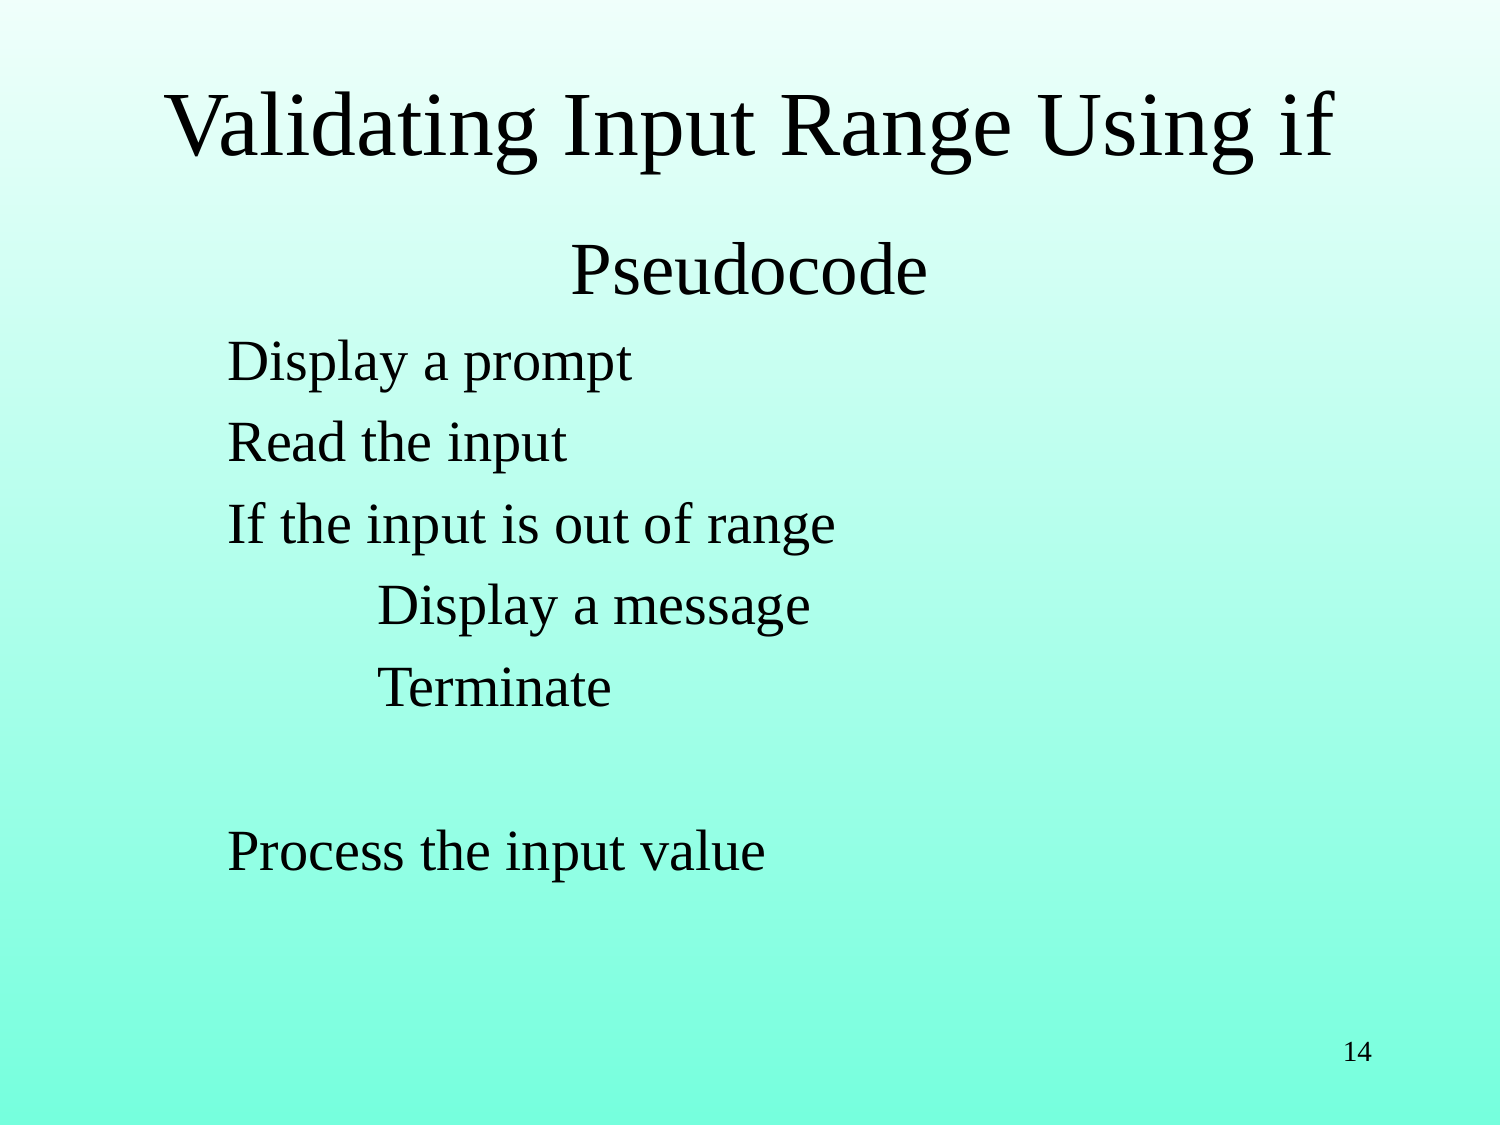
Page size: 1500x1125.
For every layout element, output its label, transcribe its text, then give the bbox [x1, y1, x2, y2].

slide_number 14 [1074, 1024, 1388, 1101]
title Validating Input Range Using if [112, 50, 1388, 188]
list Pseudocode Display a prompt Read the input If the input is out of range Display a message Terminate Process the input value [62, 212, 1438, 925]
